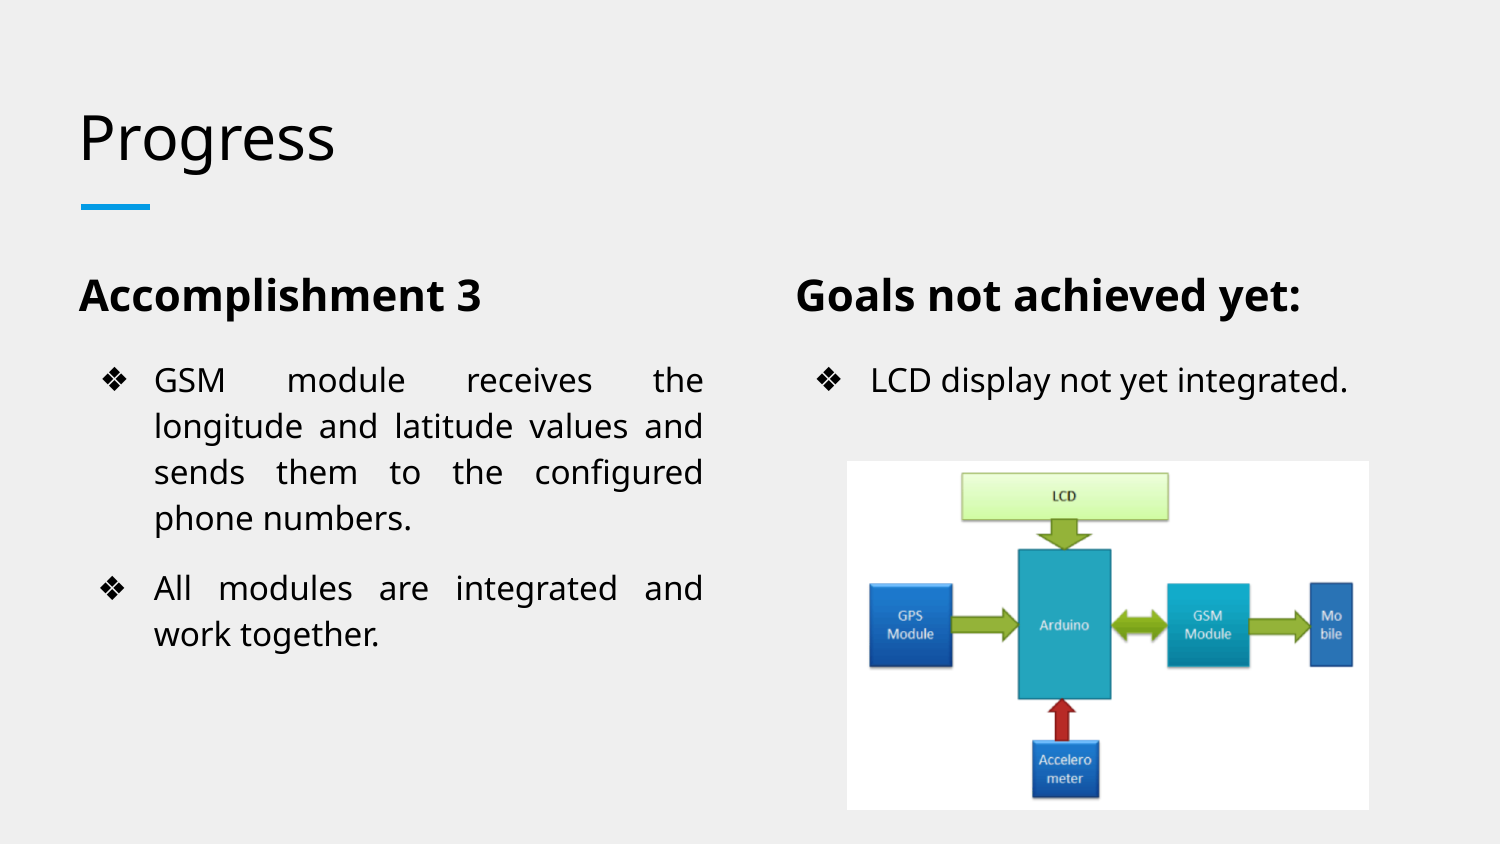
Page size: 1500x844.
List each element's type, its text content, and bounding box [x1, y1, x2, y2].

title Progress [63, 75, 1437, 188]
list Accomplishment 3 GSM module receives the longitude and latitude values and sends them to the configured phone numbers. All modules are integrated and work together. [63, 244, 720, 750]
picture [847, 461, 1369, 810]
list Goals not achieved yet: LCD display not yet integrated. [780, 244, 1437, 750]
